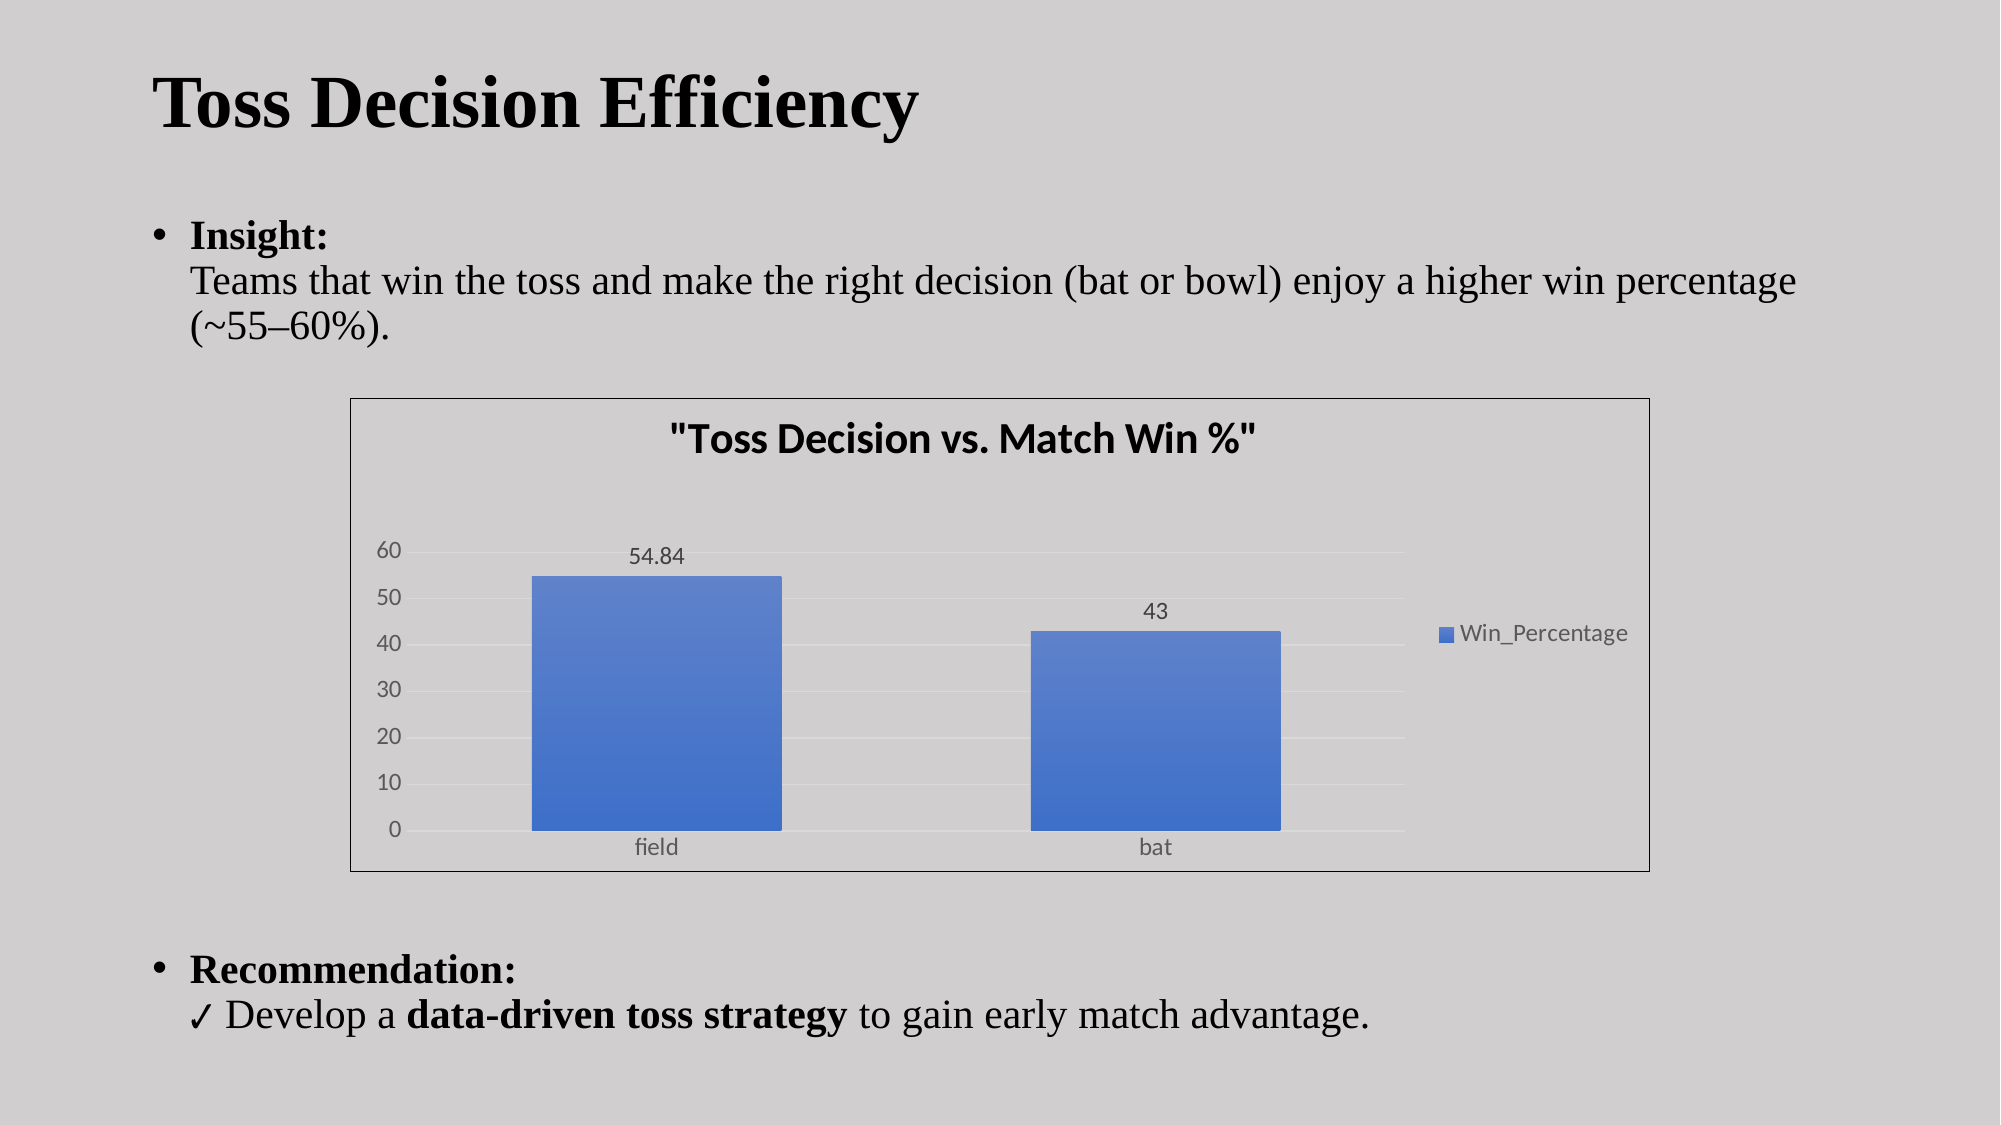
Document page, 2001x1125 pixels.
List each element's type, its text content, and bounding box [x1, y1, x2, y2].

title Toss Decision Efficiency [137, 59, 1863, 147]
list Insight: Teams that win the toss and make the right decision (bat or bowl) enjoy a higher win percentage (~55–60%). Recommendation: ✔ Develop a data-driven toss strategy to gain early match advantage. [137, 206, 1863, 1092]
chart [350, 398, 1650, 872]
